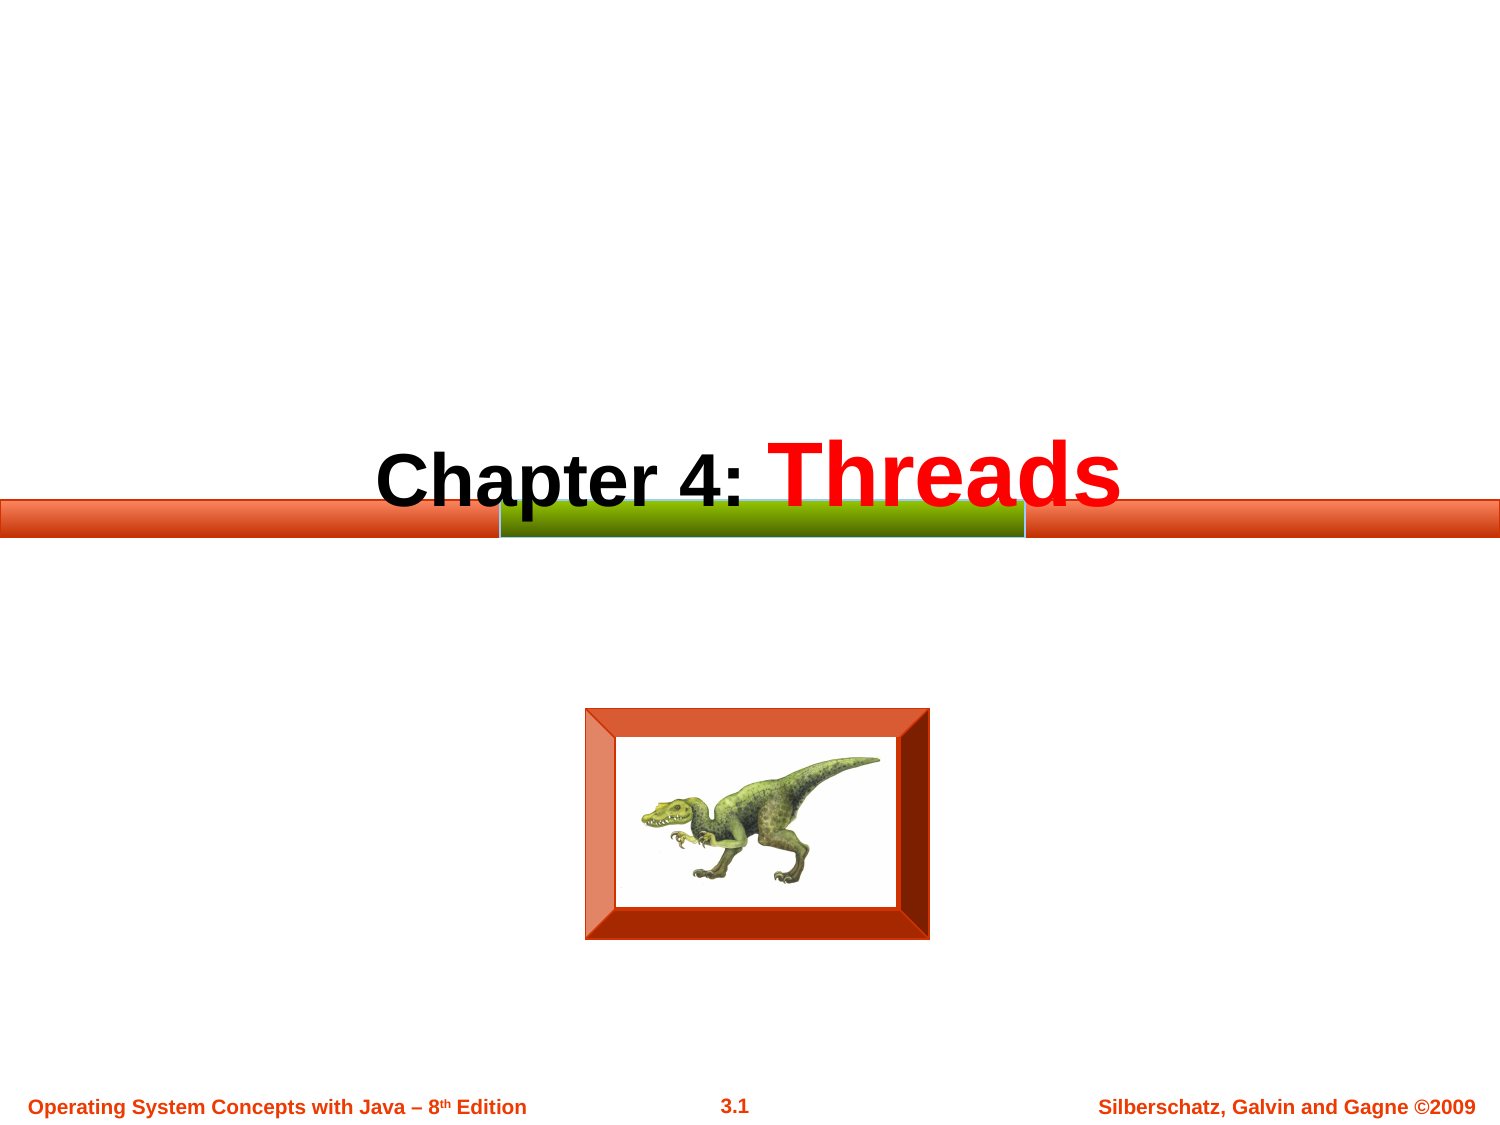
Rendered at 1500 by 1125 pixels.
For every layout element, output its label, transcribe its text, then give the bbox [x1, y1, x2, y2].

title Chapter 4: Threads [112, 349, 1388, 591]
picture [616, 737, 896, 907]
